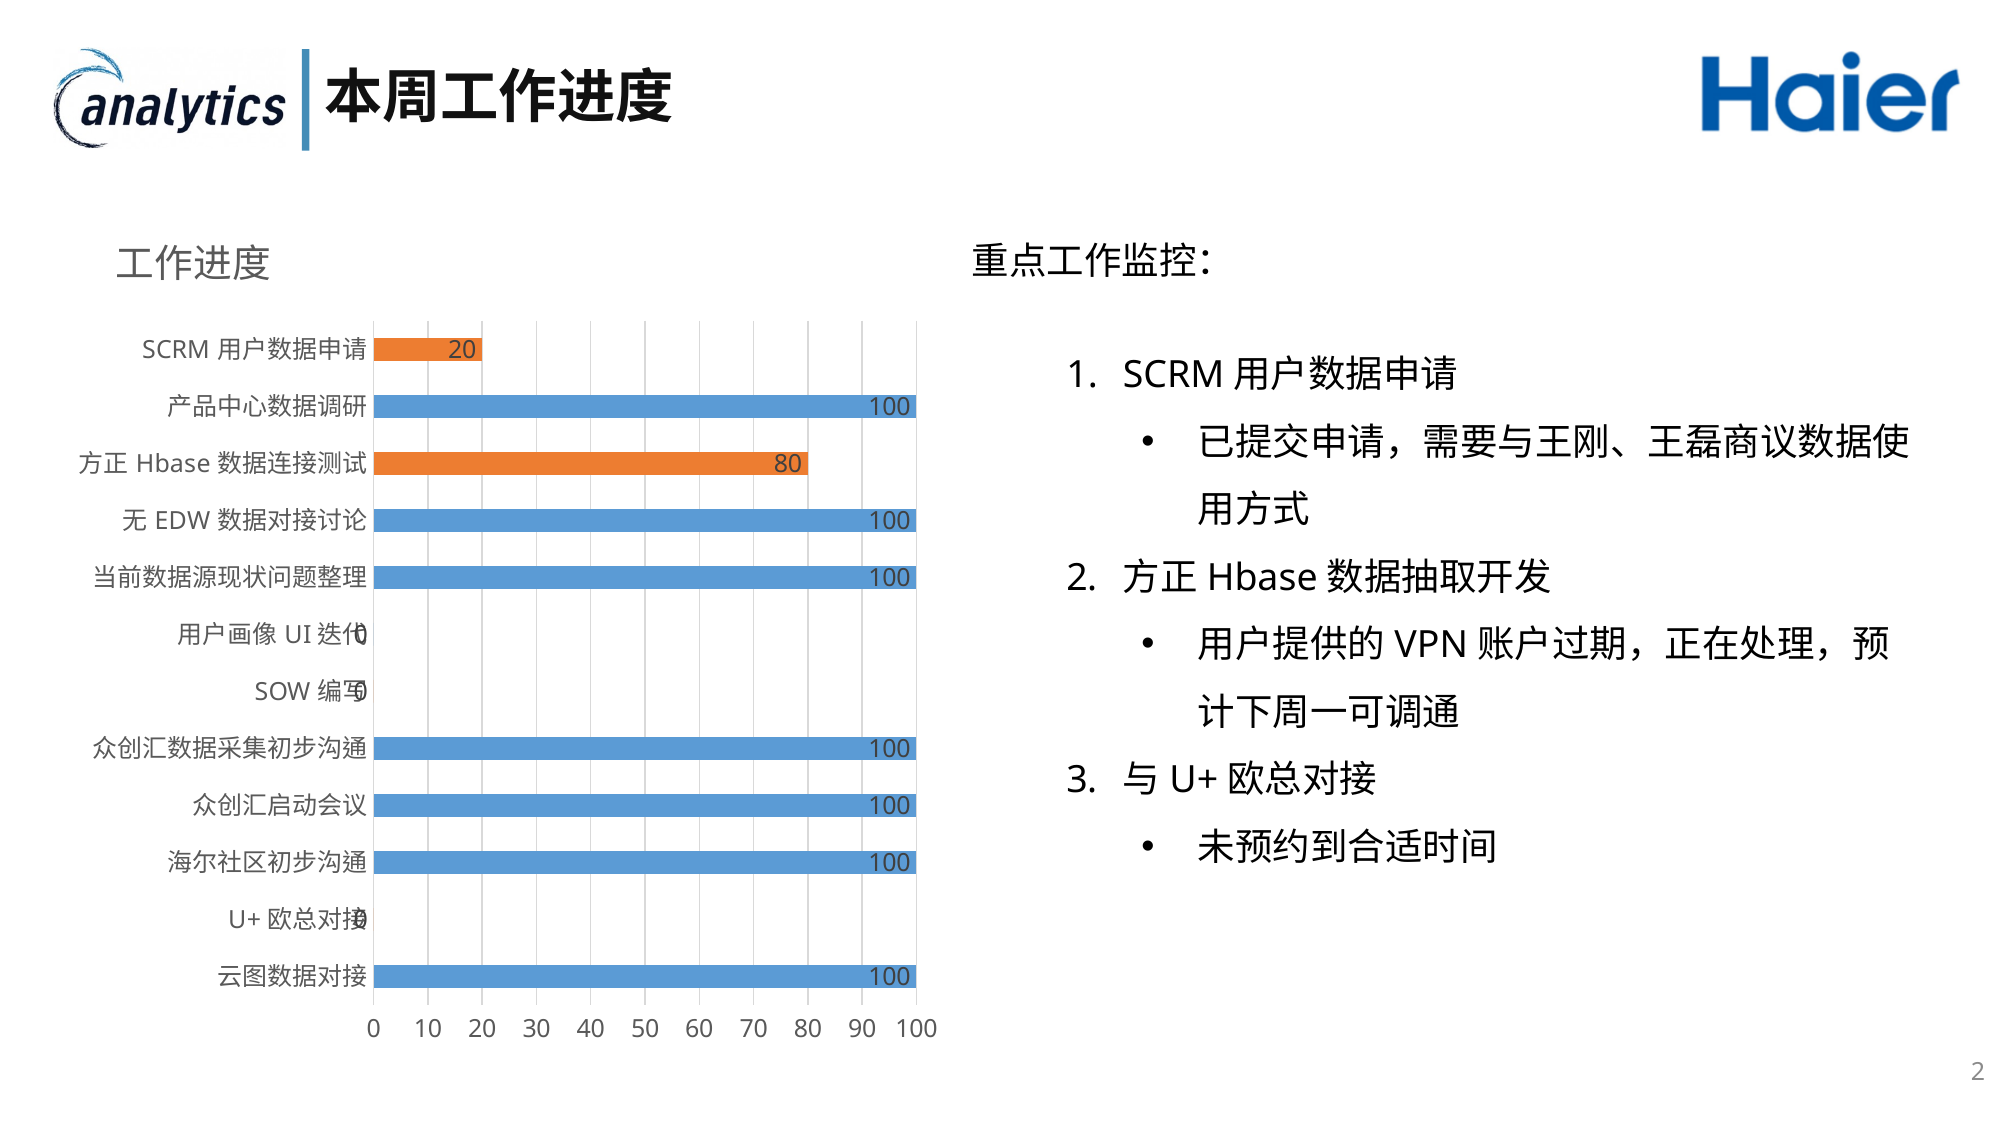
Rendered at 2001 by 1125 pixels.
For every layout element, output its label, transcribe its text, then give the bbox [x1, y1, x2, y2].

picture [1697, 49, 1963, 138]
title 本周工作进度 [309, 49, 1690, 149]
slide_number 2 [1550, 1042, 2000, 1103]
chart [61, 198, 956, 1063]
text_box 重点工作监控： [957, 229, 1250, 290]
picture [53, 47, 286, 149]
text_box SCRM用户数据申请 已提交申请，需要与王刚、王磊商议数据使用方式 方正Hbase数据抽取开发 用户提供的VPN账户过期，正在处理，预计下周一可调通 与U+欧总对接 未预约到合适时间 [1051, 320, 1934, 876]
